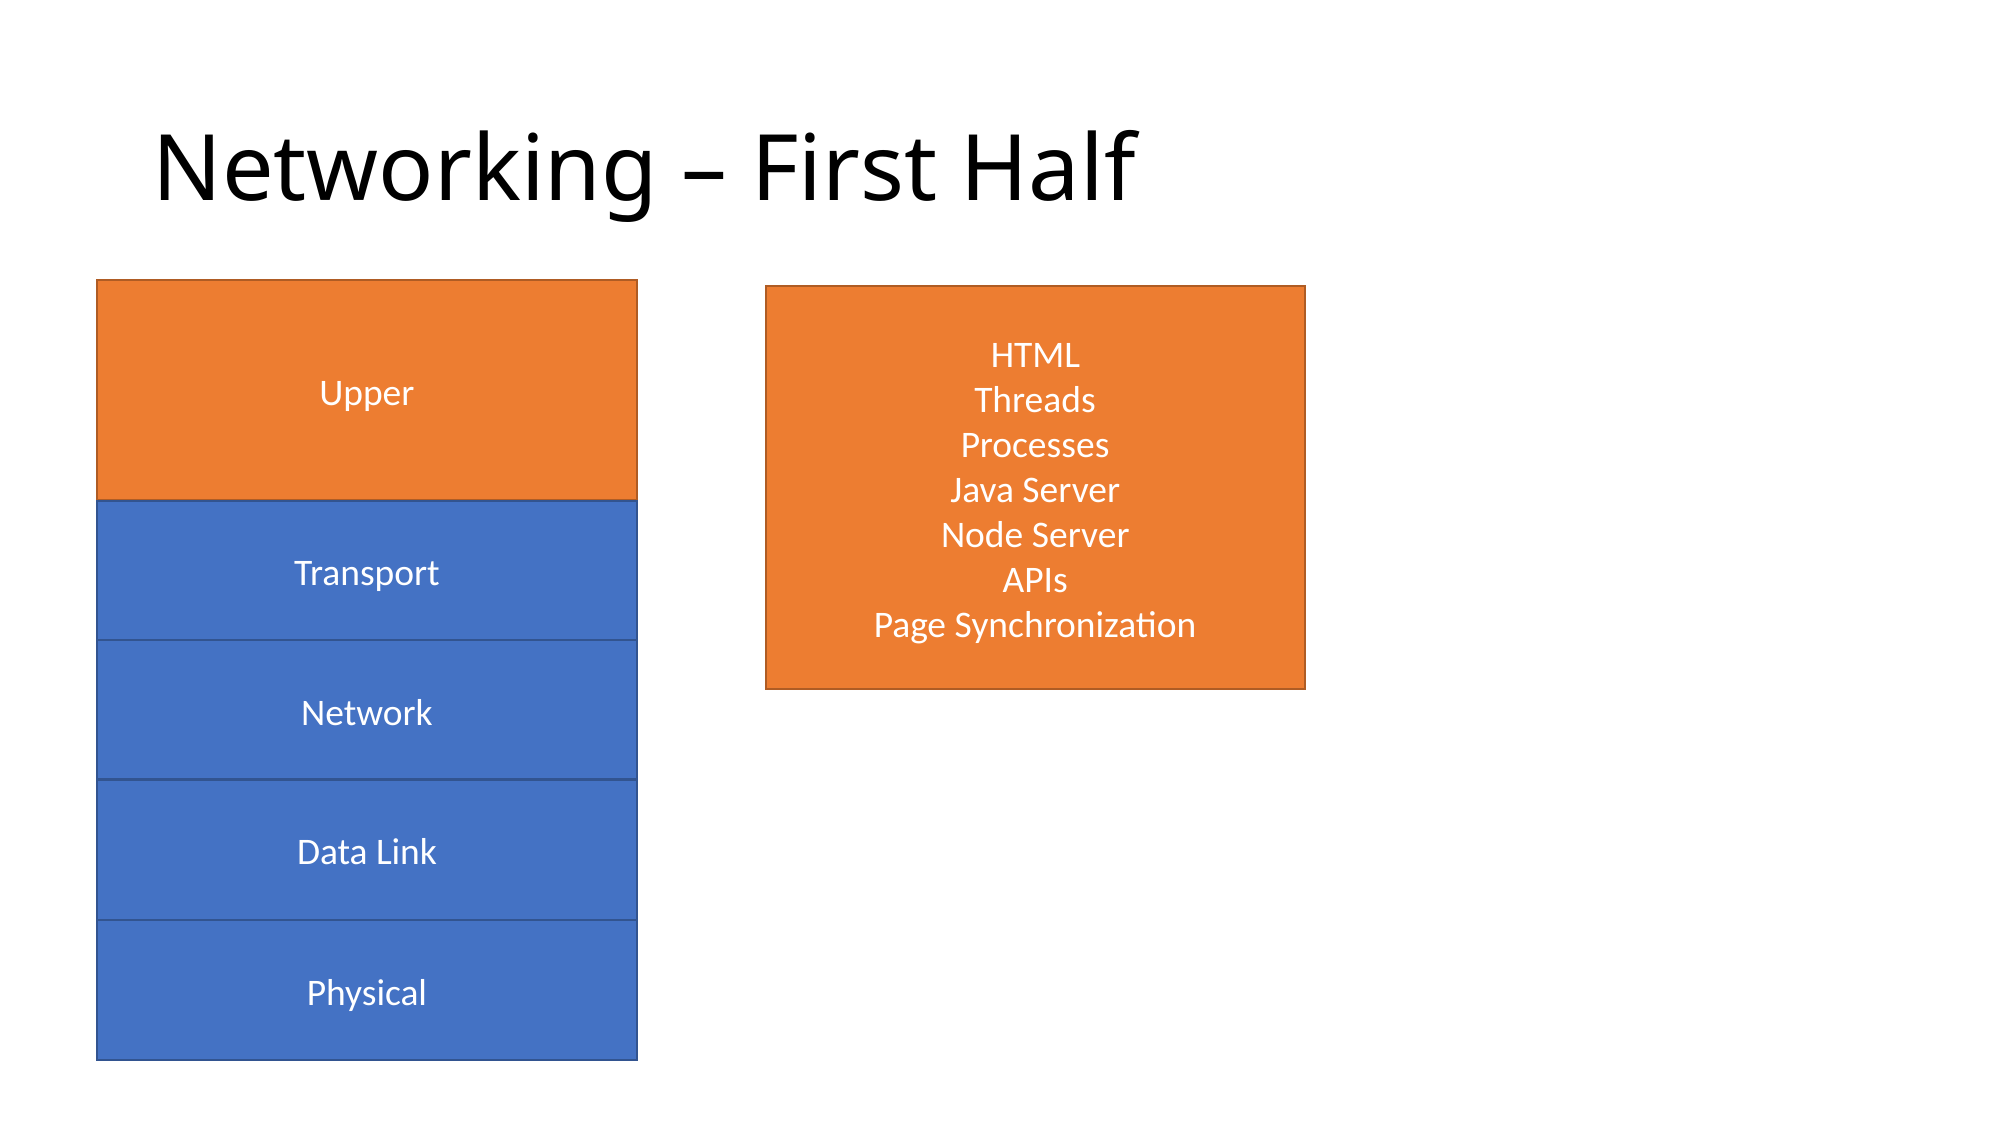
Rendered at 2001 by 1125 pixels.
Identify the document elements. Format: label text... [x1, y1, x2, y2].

text_box Data Link [96, 779, 638, 919]
text_box Physical [96, 919, 638, 1061]
title Networking – First Half [137, 62, 1863, 280]
text_box HTML Threads Processes Java Server Node Server APIs Page Synchronization [765, 285, 1306, 690]
text_box Upper [96, 279, 638, 500]
text_box Transport [96, 500, 638, 639]
text_box Network [96, 639, 638, 779]
